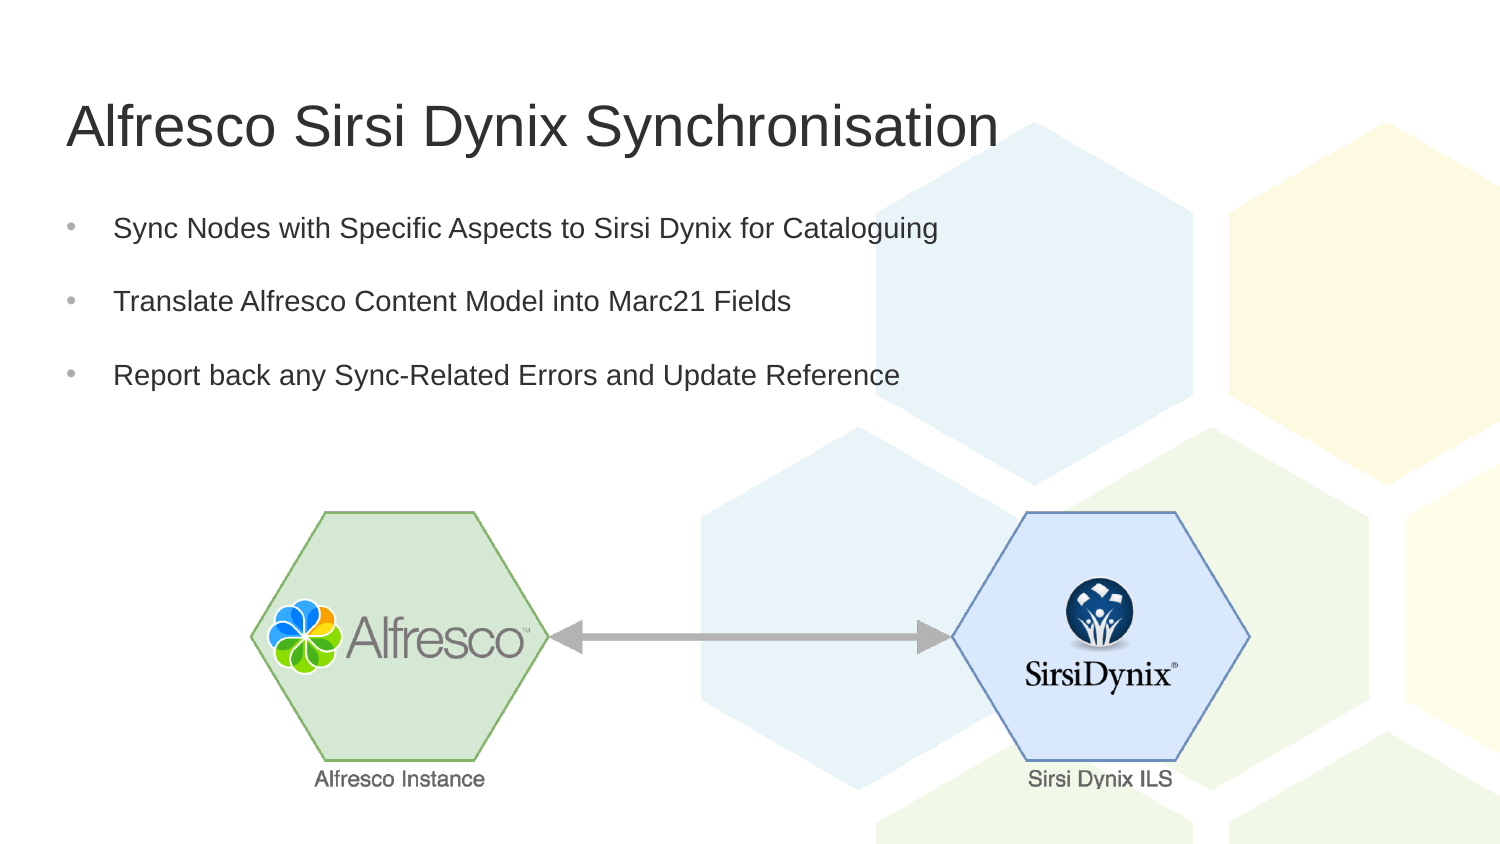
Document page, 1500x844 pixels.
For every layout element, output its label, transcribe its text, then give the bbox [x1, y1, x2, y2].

list Sync Nodes with Specific Aspects to Sirsi Dynix for Cataloguing Translate Alfresco Content Model into Marc21 Fields Report back any Sync-Related Errors and Update Reference [51, 189, 997, 801]
picture [0, 0, 1500, 844]
title Alfresco Sirsi Dynix Synchronisation [51, 72, 1449, 167]
